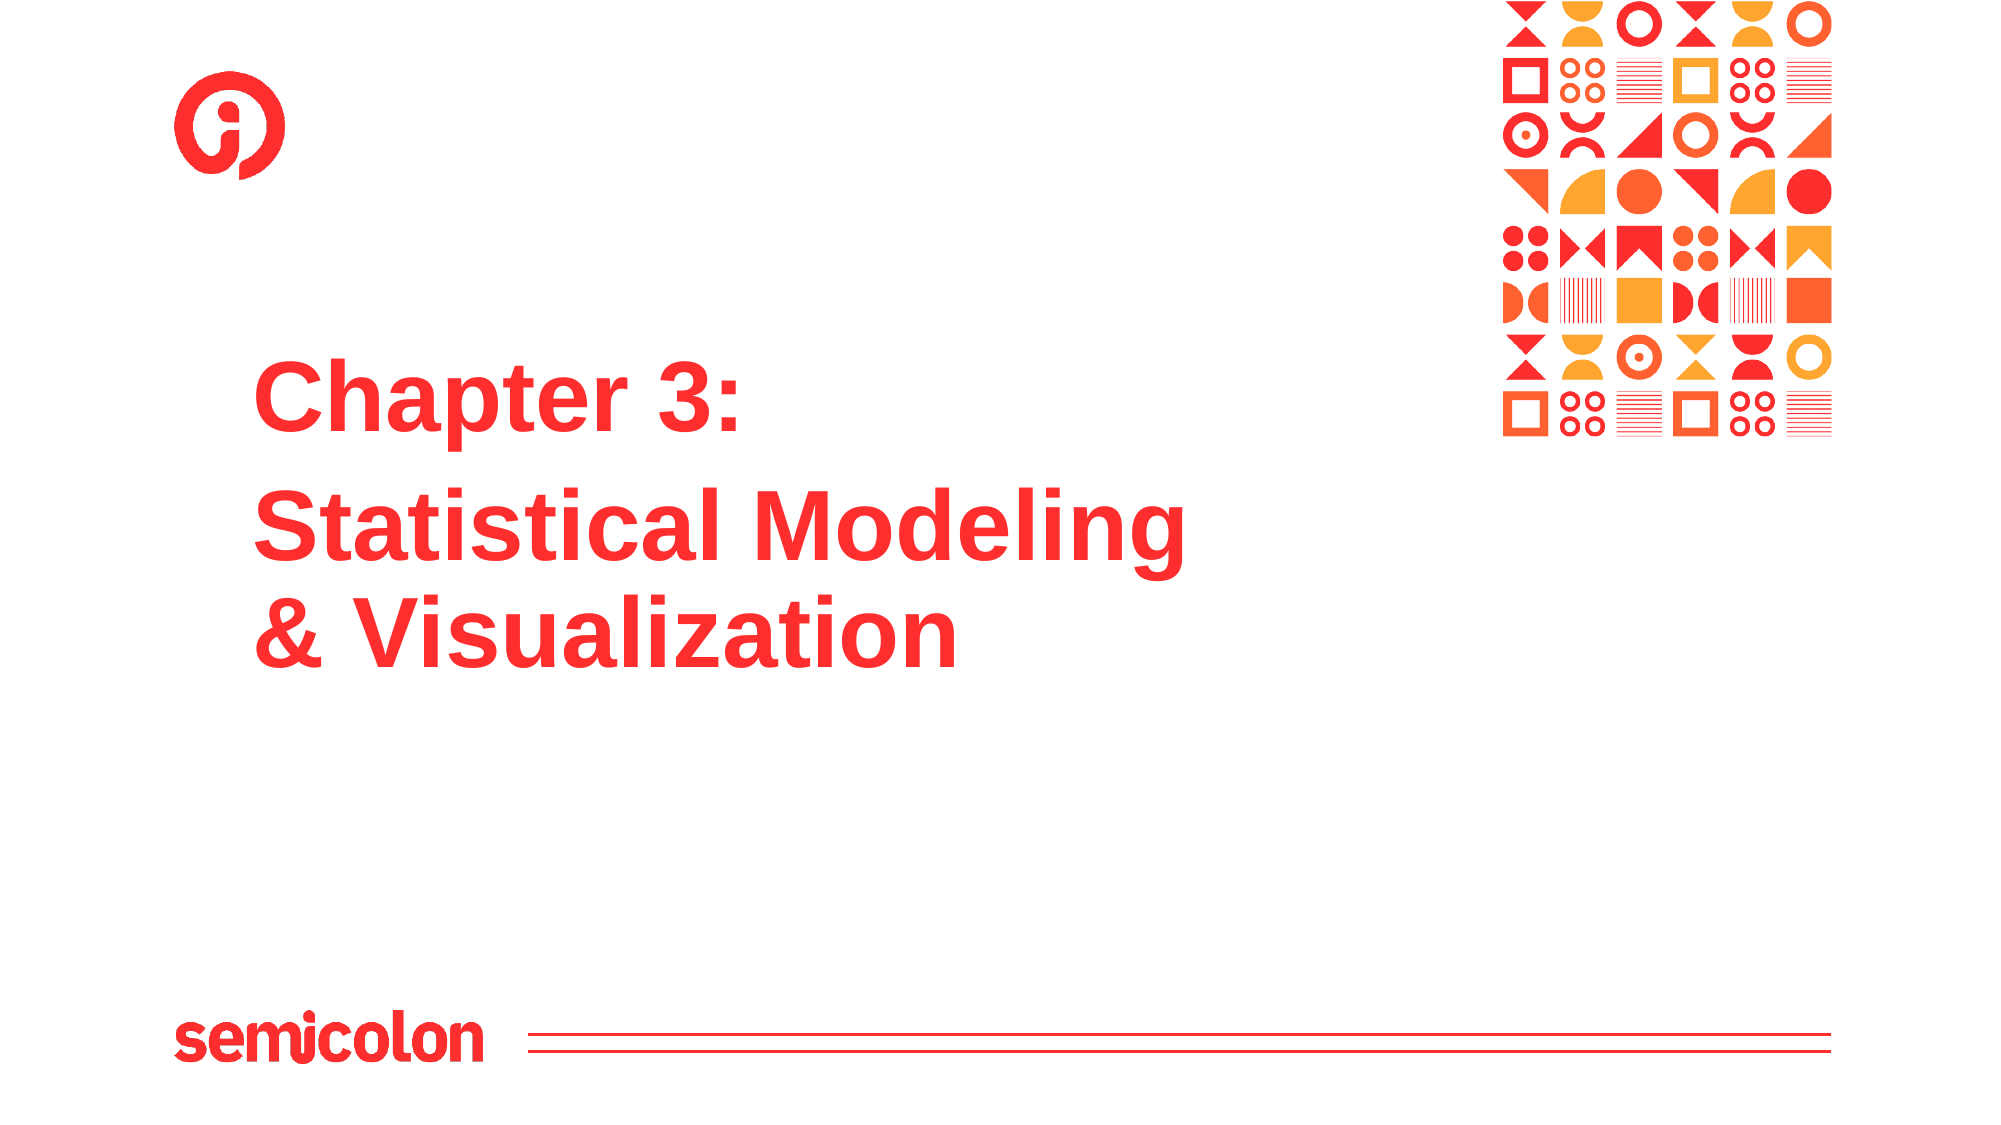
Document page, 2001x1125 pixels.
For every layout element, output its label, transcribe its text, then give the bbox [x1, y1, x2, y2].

picture [1503, 0, 1846, 437]
list Chapter 3: Statistical Modeling & Visualization [237, 337, 1263, 991]
picture [174, 71, 285, 180]
picture [174, 1010, 483, 1064]
